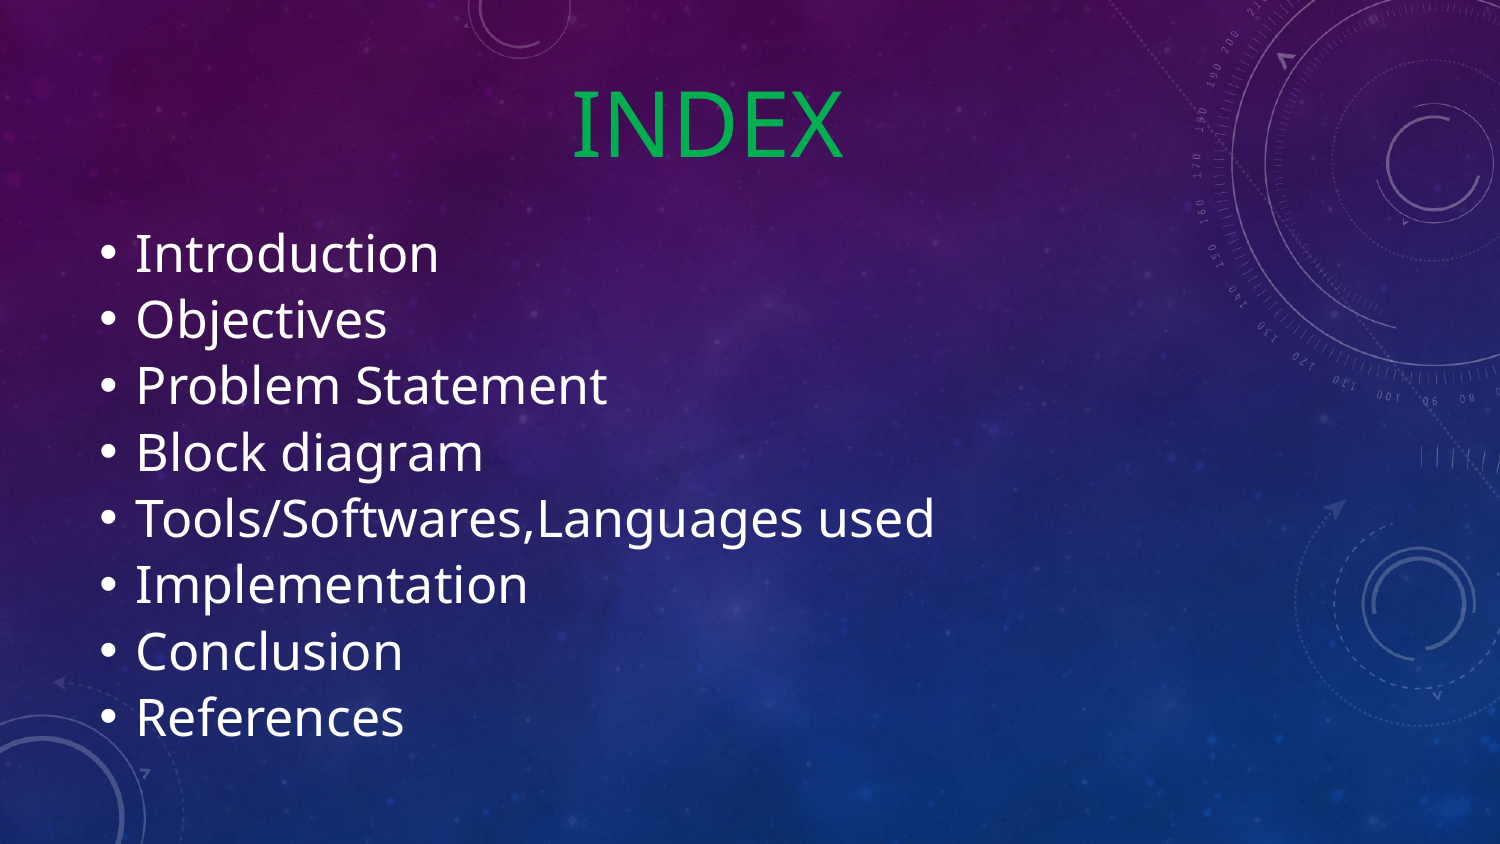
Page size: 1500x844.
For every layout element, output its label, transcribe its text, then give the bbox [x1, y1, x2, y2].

list Introduction Objectives Problem Statement Block diagram Tools/Softwares,Languages used Implementation Conclusion References [84, 210, 1369, 770]
picture [0, 0, 1500, 844]
title index [84, 31, 1331, 210]
